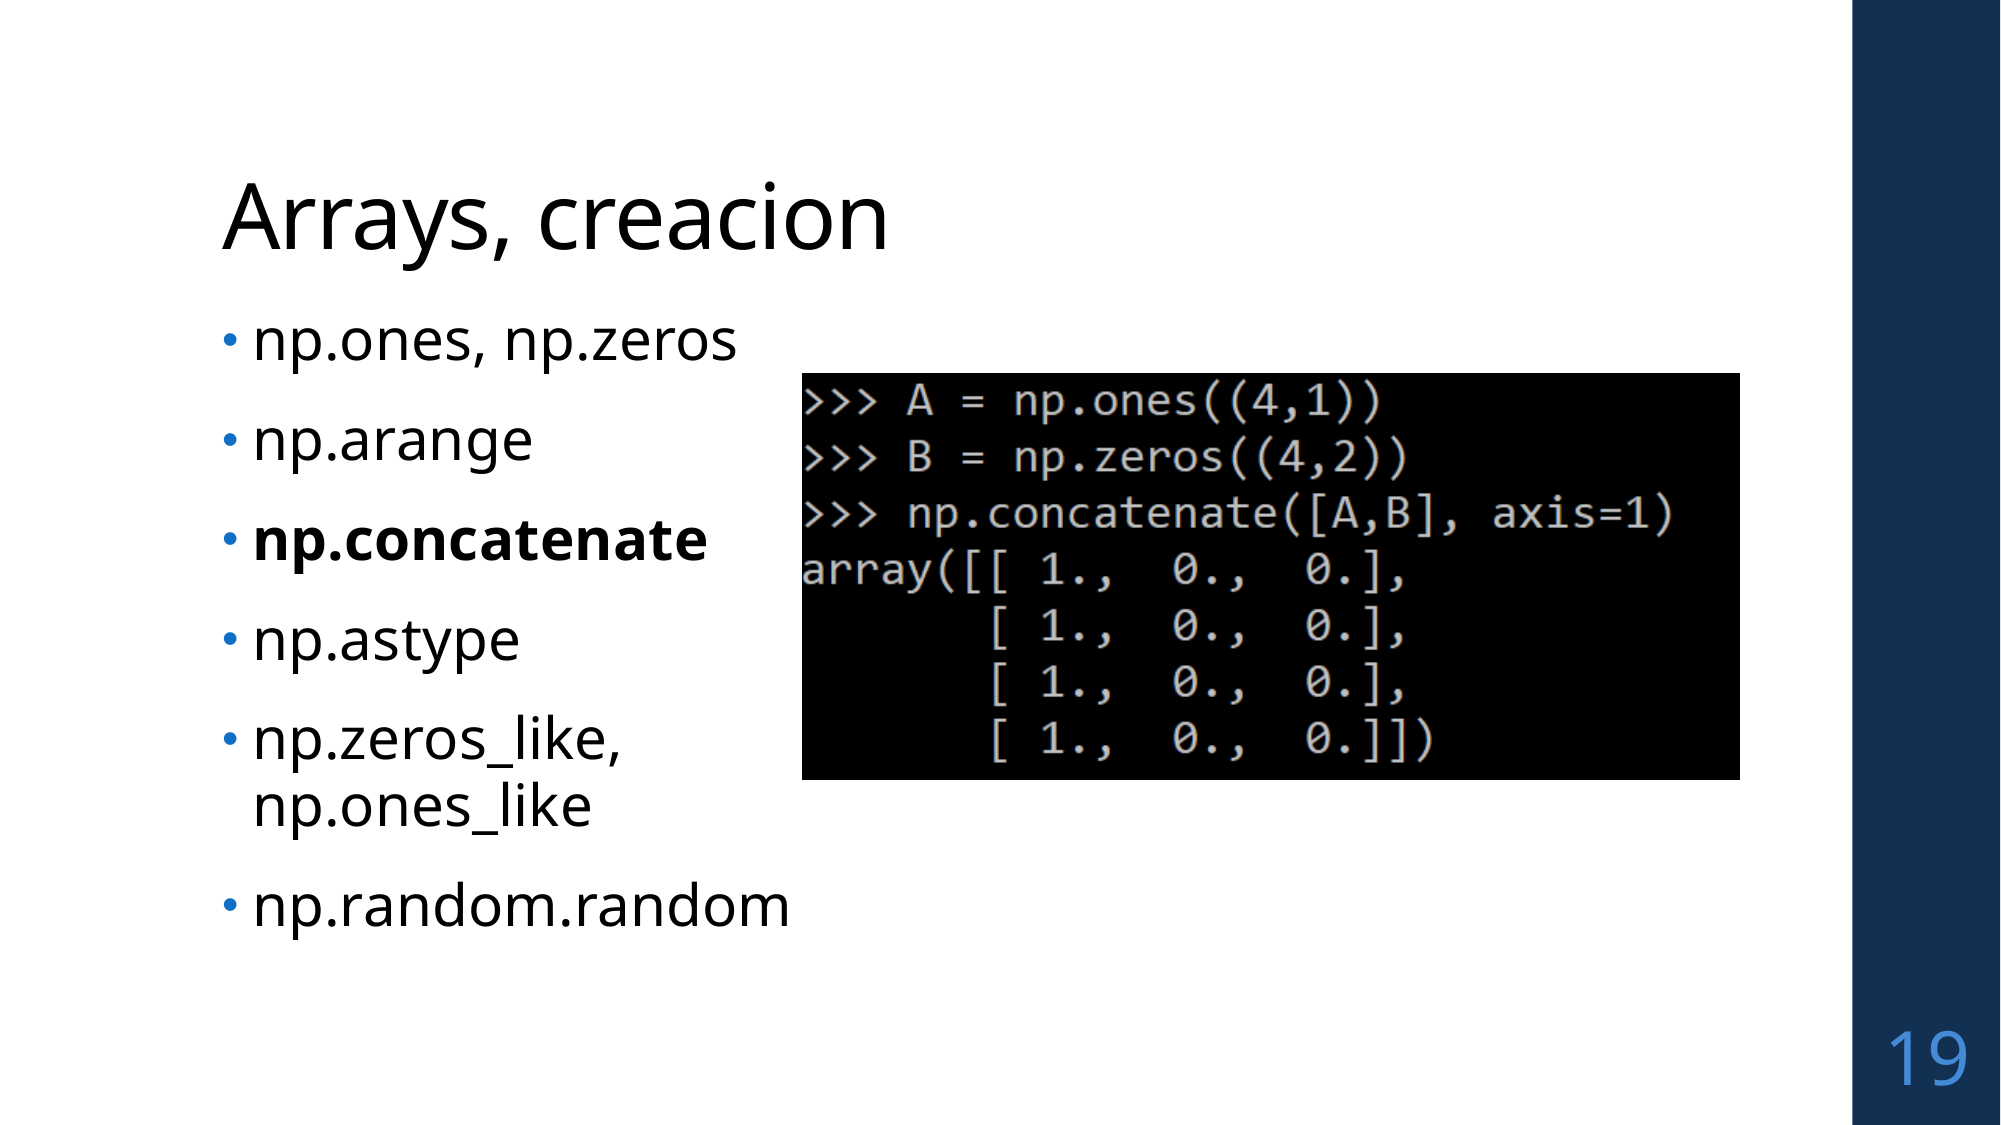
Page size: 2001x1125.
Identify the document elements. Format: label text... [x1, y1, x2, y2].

picture [802, 372, 1741, 780]
title Arrays, creacion [206, 60, 1797, 278]
list np.ones, np.zeros np.arange np.concatenate np.astype np.zeros_like, np.ones_like np.random.random [206, 299, 942, 1014]
slide_number 19 [1852, 1012, 2000, 1110]
